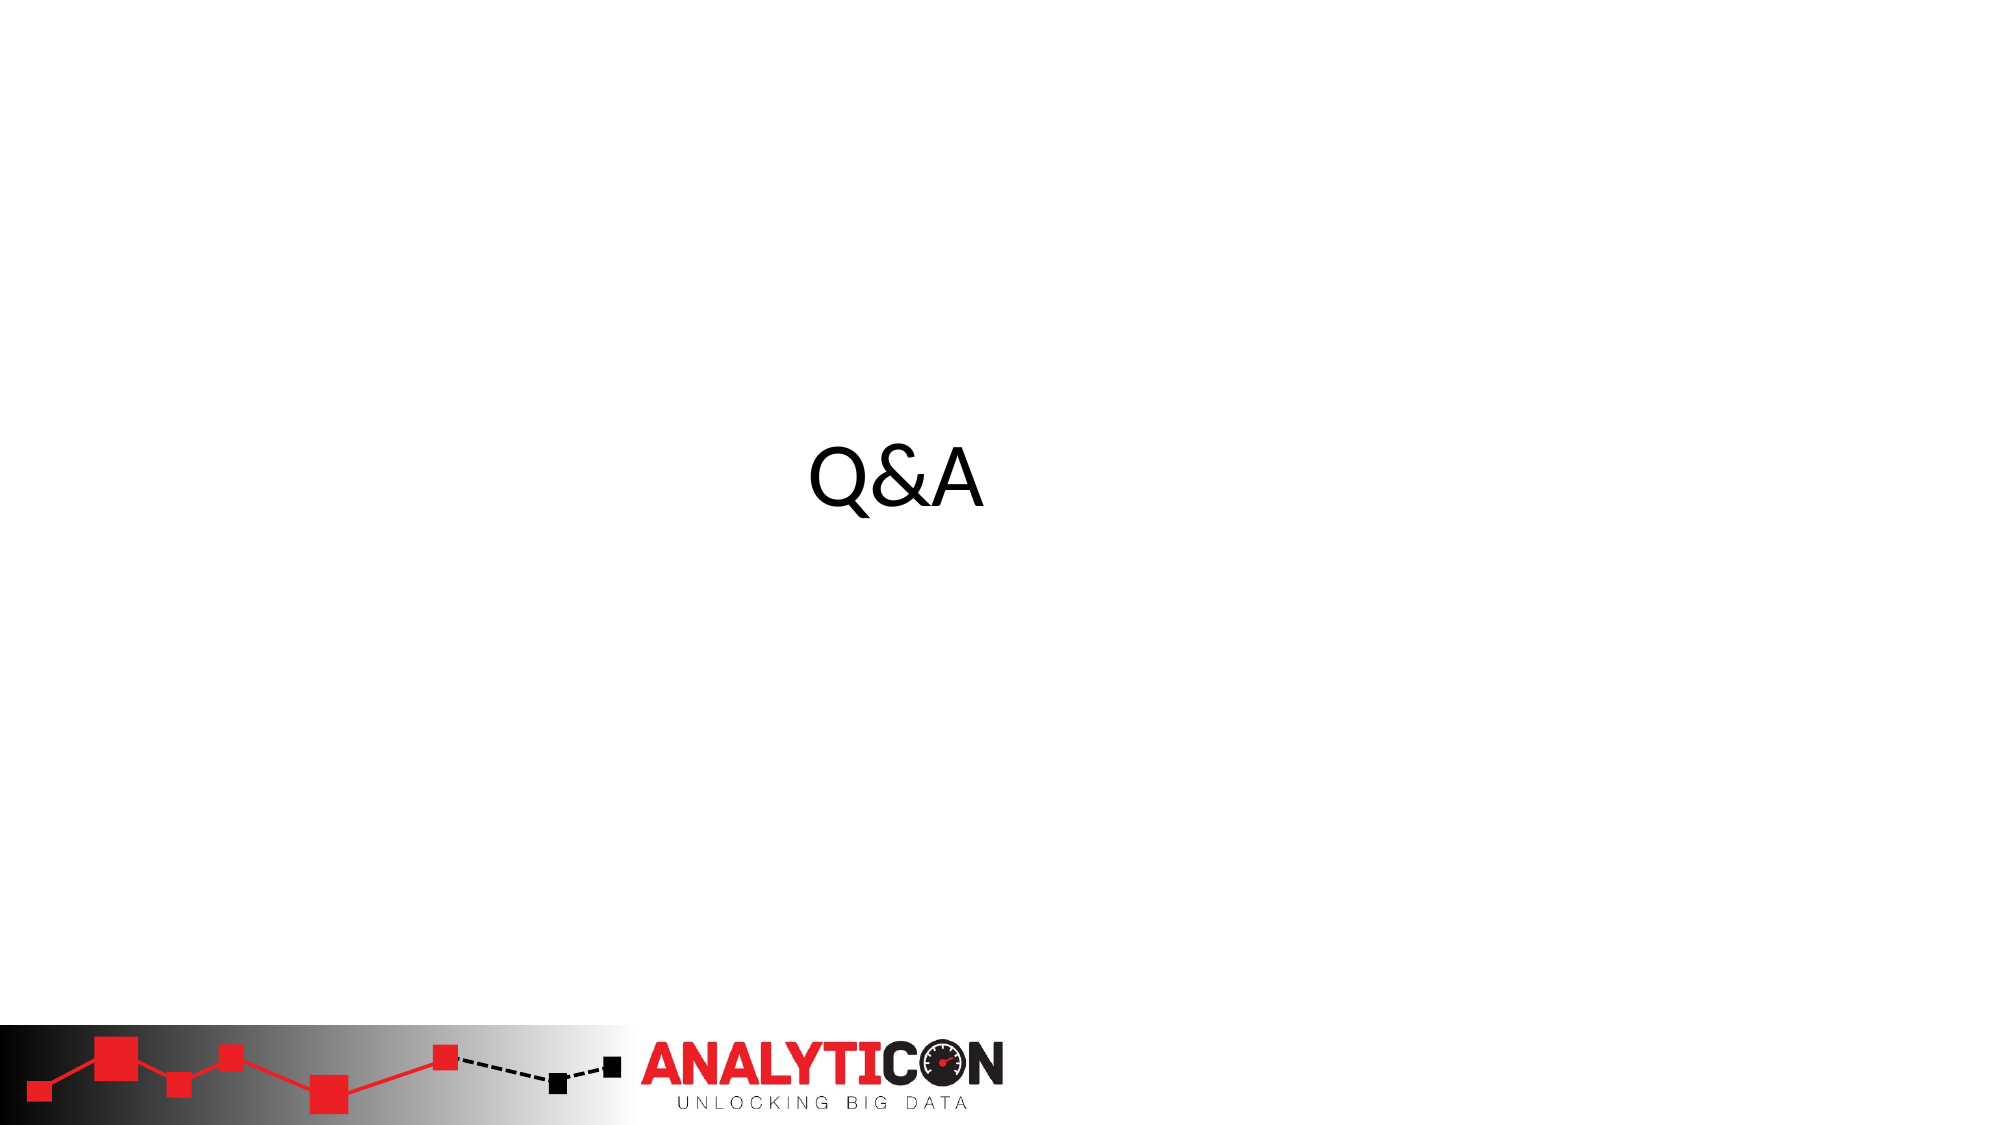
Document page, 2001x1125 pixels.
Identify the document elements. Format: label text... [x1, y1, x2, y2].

text_box Q&A [792, 407, 1207, 533]
picture [641, 1039, 1003, 1109]
